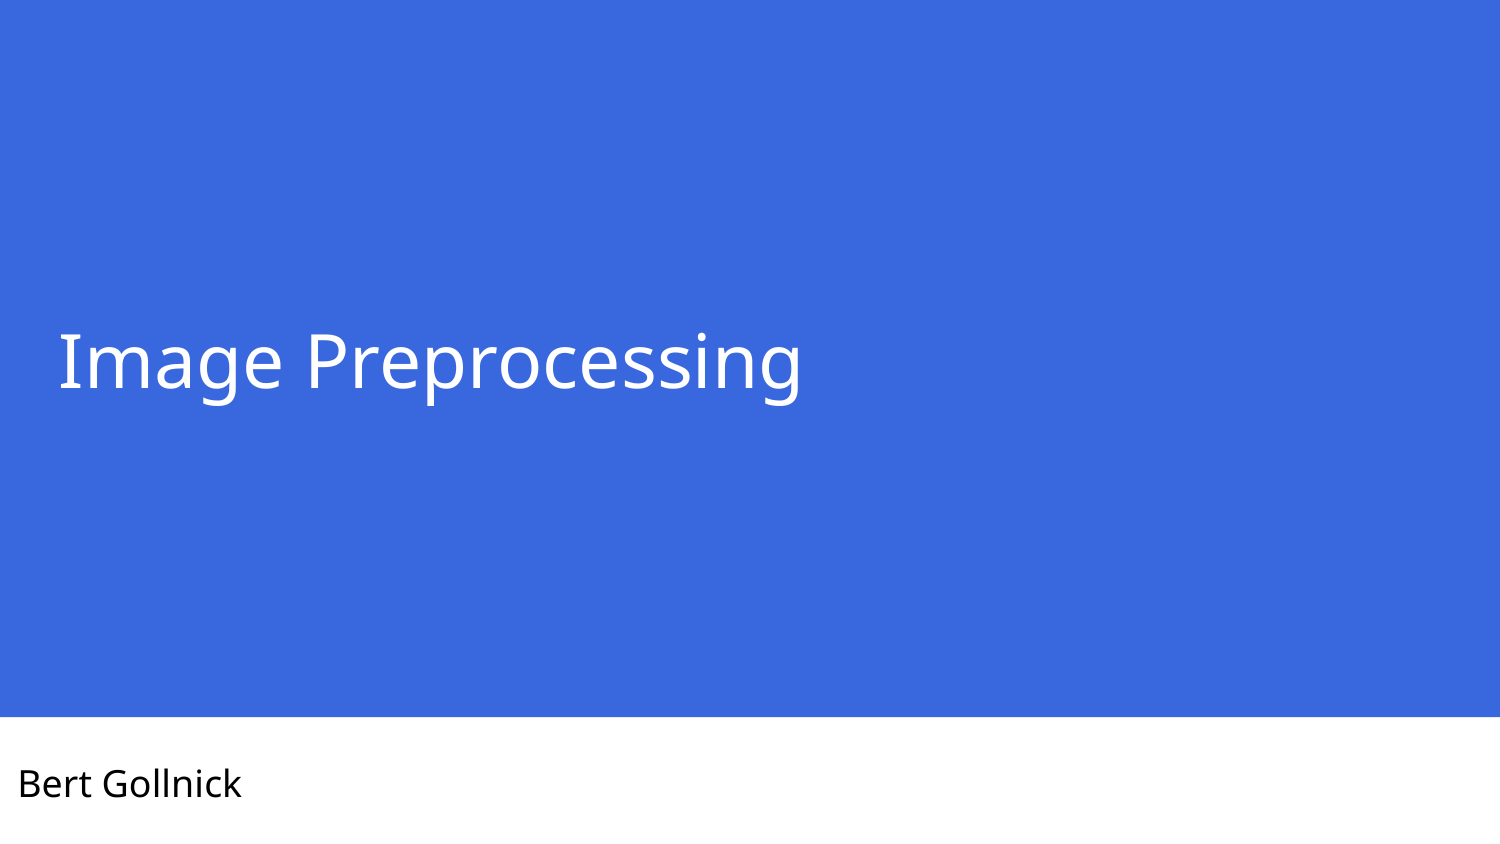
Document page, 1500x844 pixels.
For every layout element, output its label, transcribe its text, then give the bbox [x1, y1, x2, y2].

text_box Bert Gollnick [2, 752, 258, 813]
list Image Preprocessing [0, 0, 1500, 718]
